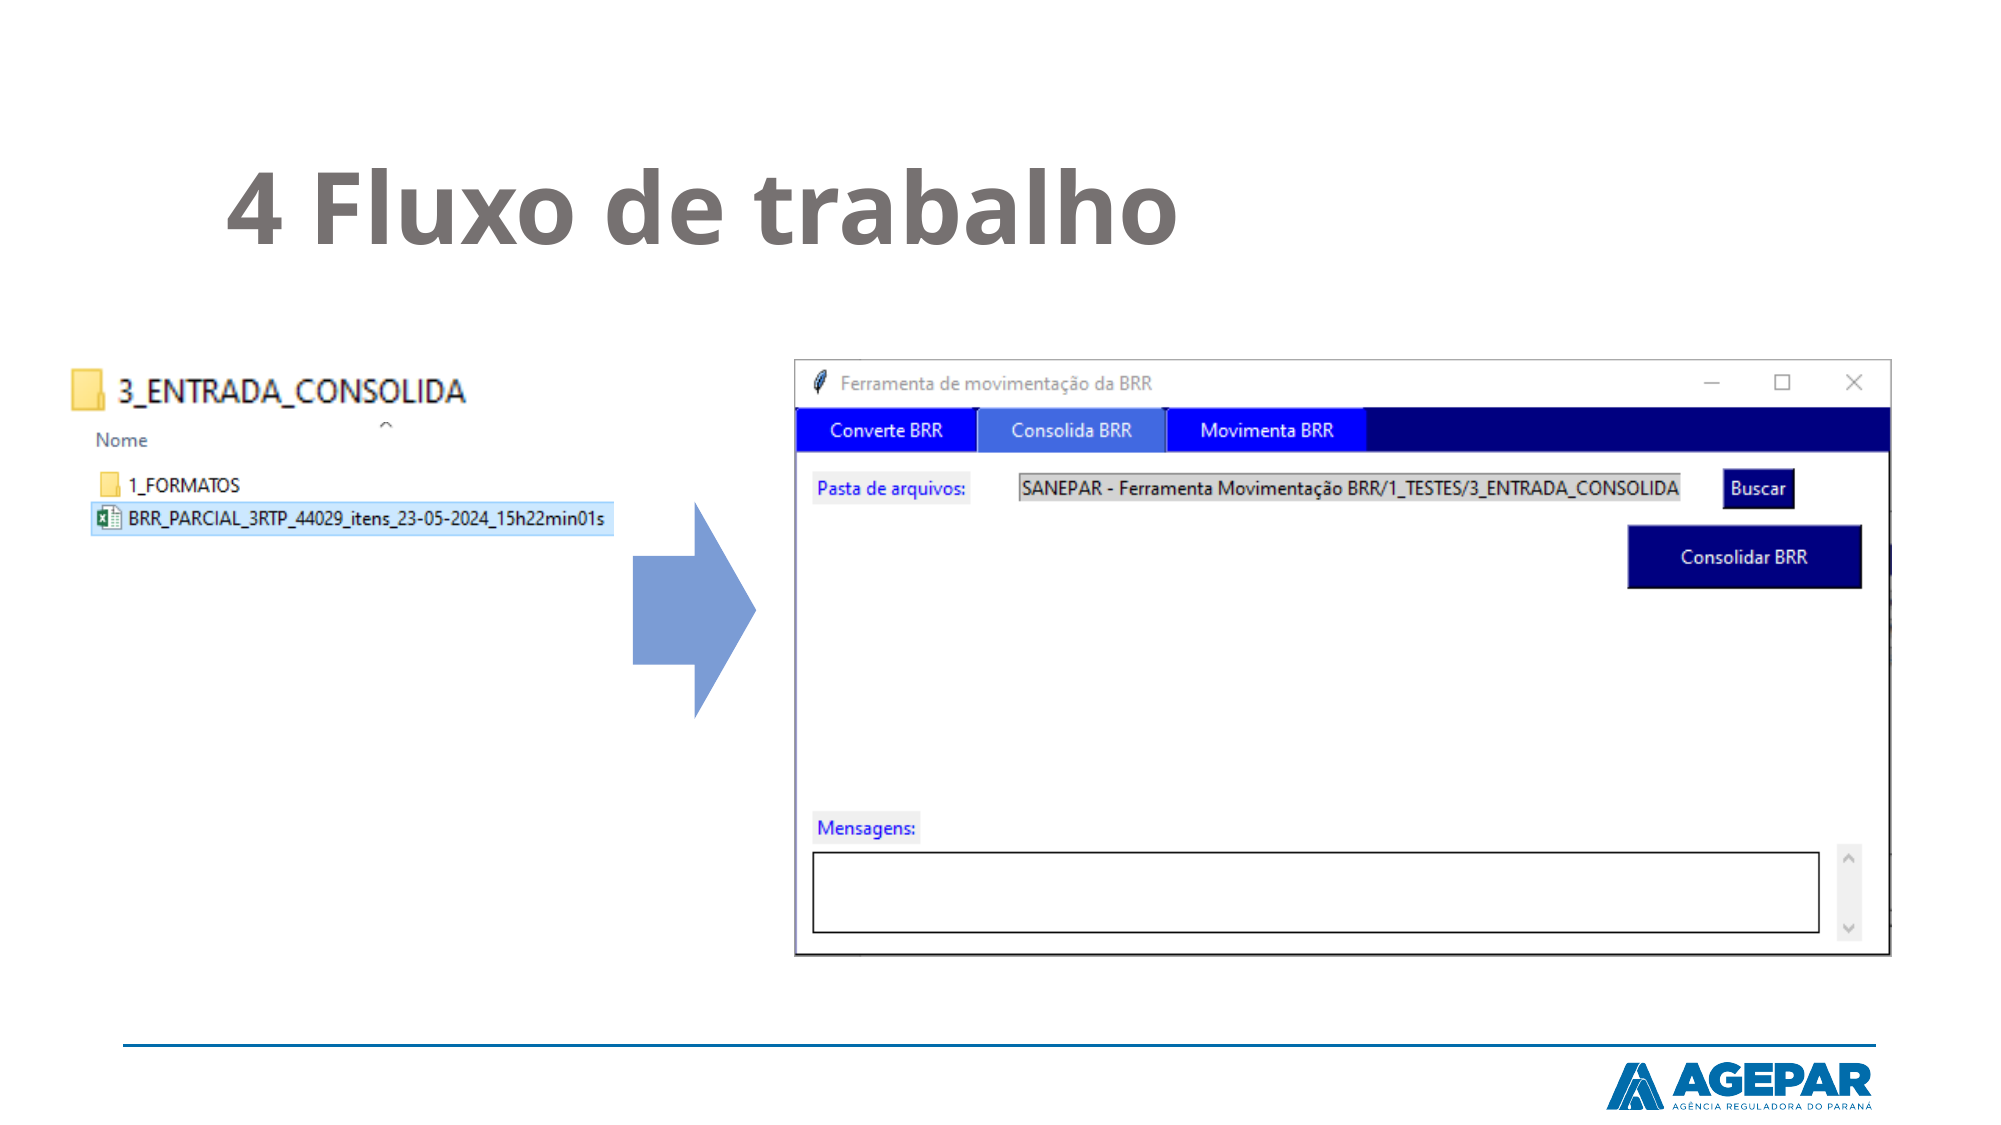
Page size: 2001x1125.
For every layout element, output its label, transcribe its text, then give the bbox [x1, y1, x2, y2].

picture [1606, 1062, 1872, 1110]
text_box [137, 59, 1863, 278]
text_box 4 Fluxo de trabalho [211, 137, 1718, 272]
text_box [40, 359, 614, 553]
picture [794, 359, 1893, 957]
text_box [630, 500, 759, 720]
